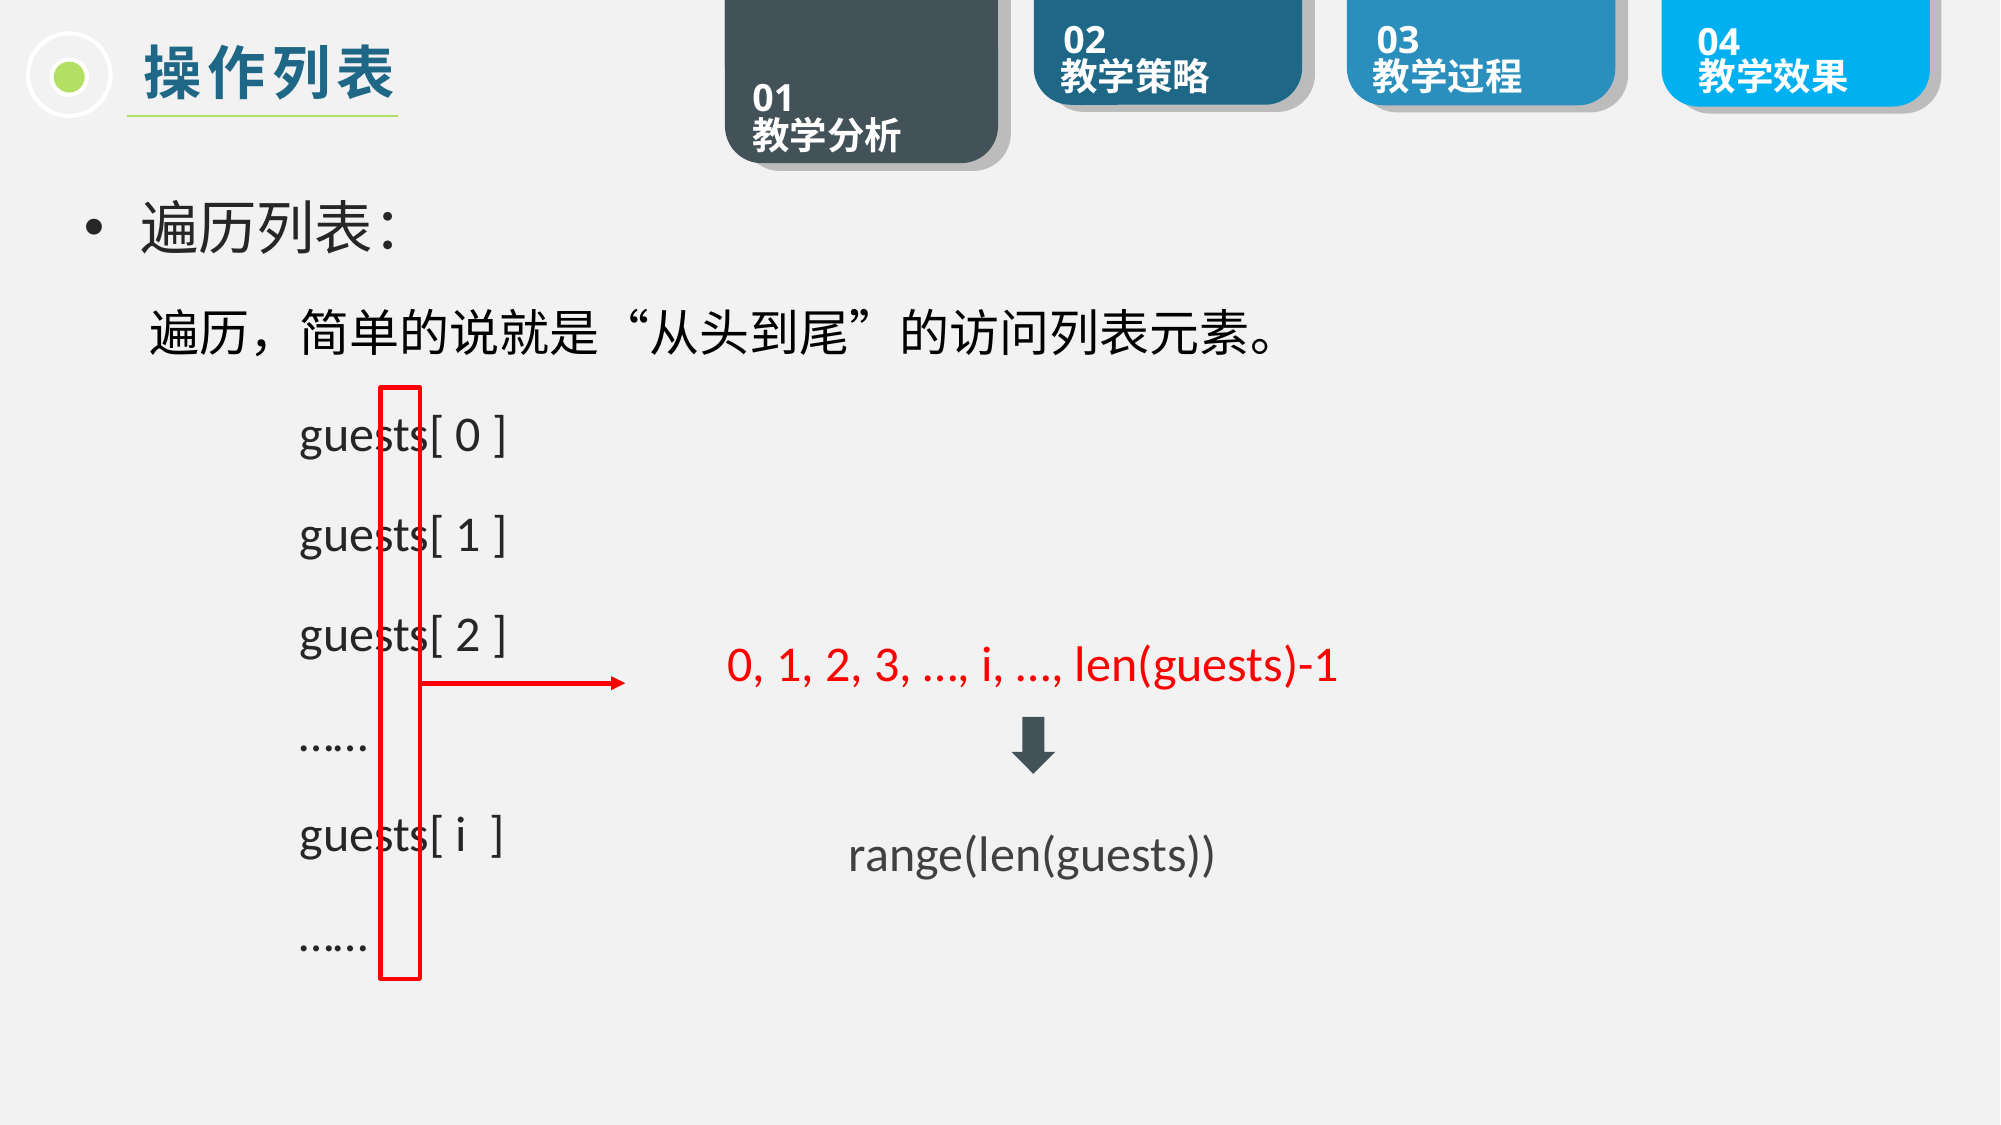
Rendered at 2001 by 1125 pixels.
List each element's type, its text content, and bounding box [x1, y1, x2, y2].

text_box 0, 1, 2, 3, …, i, …, len(guests)-1 [690, 610, 1377, 712]
text_box [1009, 714, 1058, 776]
text_box range(len(guests)) [784, 809, 1283, 893]
text_box 操作列表 [128, 28, 1155, 114]
text_box 遍历列表： 遍历，简单的说就是“从头到尾”的访问列表元素。 guests[ 0 ] guests[ 1 ] guests[ 2 ] …… guests[ i ] …… [69, 148, 1795, 1009]
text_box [380, 387, 626, 980]
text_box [27, 33, 111, 117]
